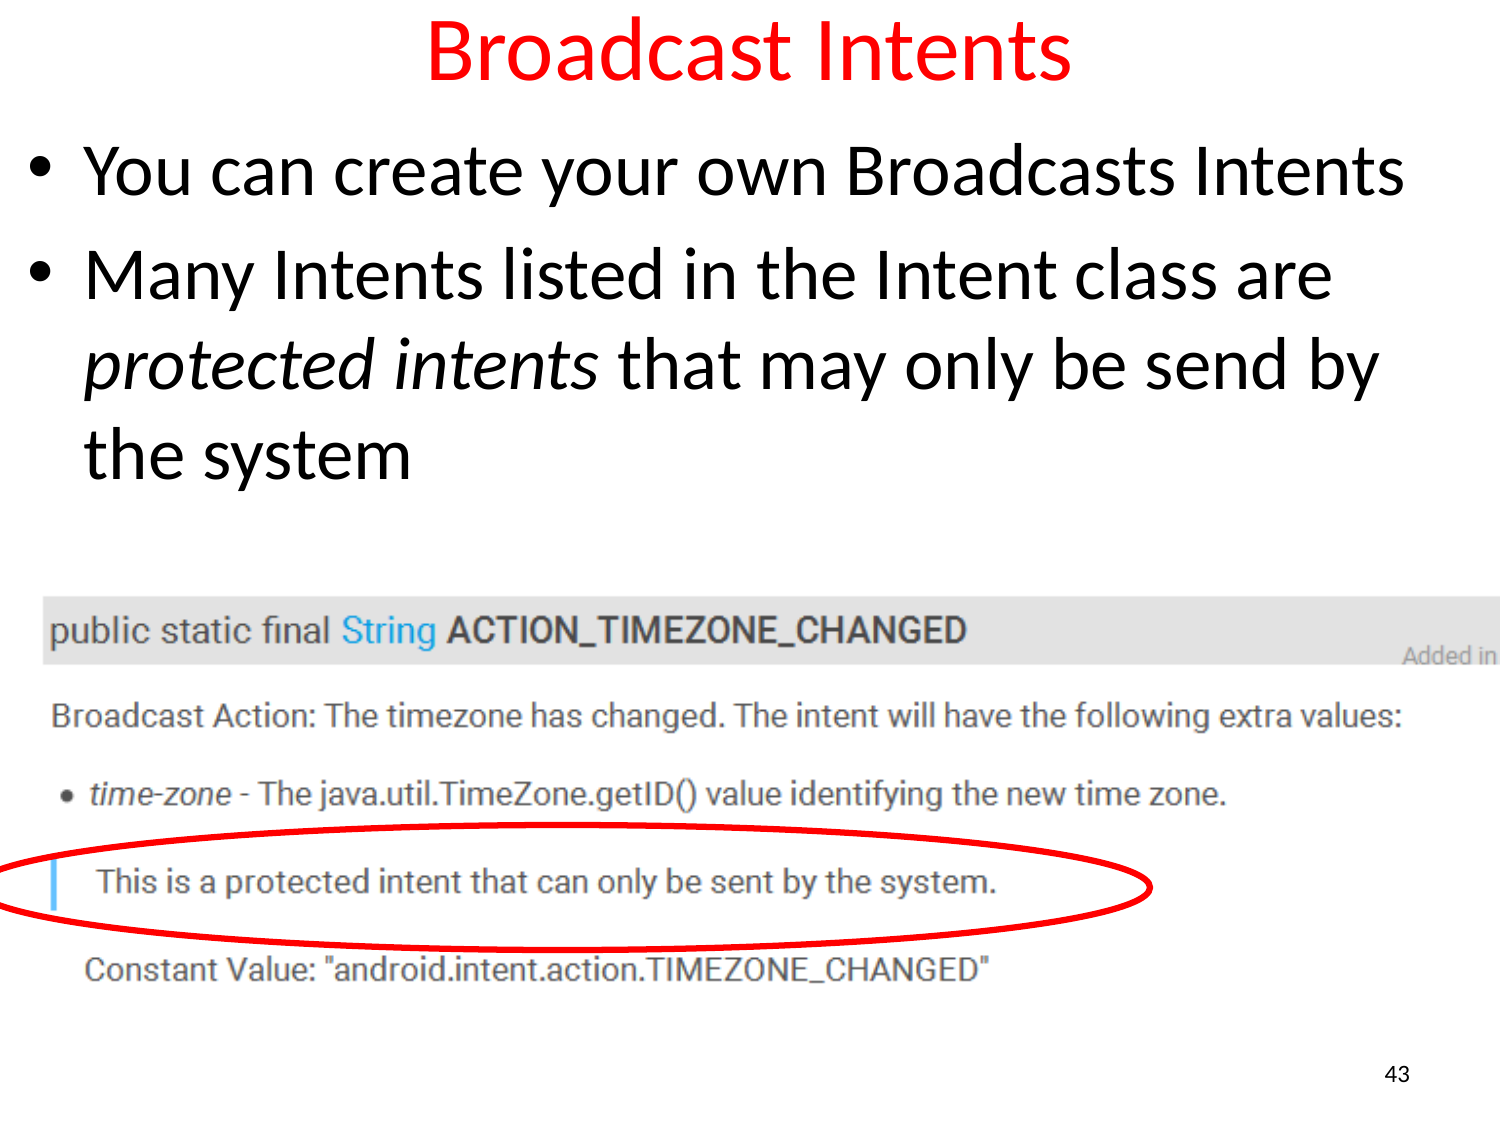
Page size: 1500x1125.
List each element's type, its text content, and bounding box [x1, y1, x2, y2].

slide_number 43 [1074, 1049, 1425, 1103]
picture [24, 587, 1500, 1038]
title Broadcast Intents [75, 0, 1425, 112]
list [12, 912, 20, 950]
list You can create your own Broadcasts Intents Many Intents listed in the Intent class are protected intents that may only be send by the system [12, 112, 1500, 863]
text_box [0, 861, 20, 914]
